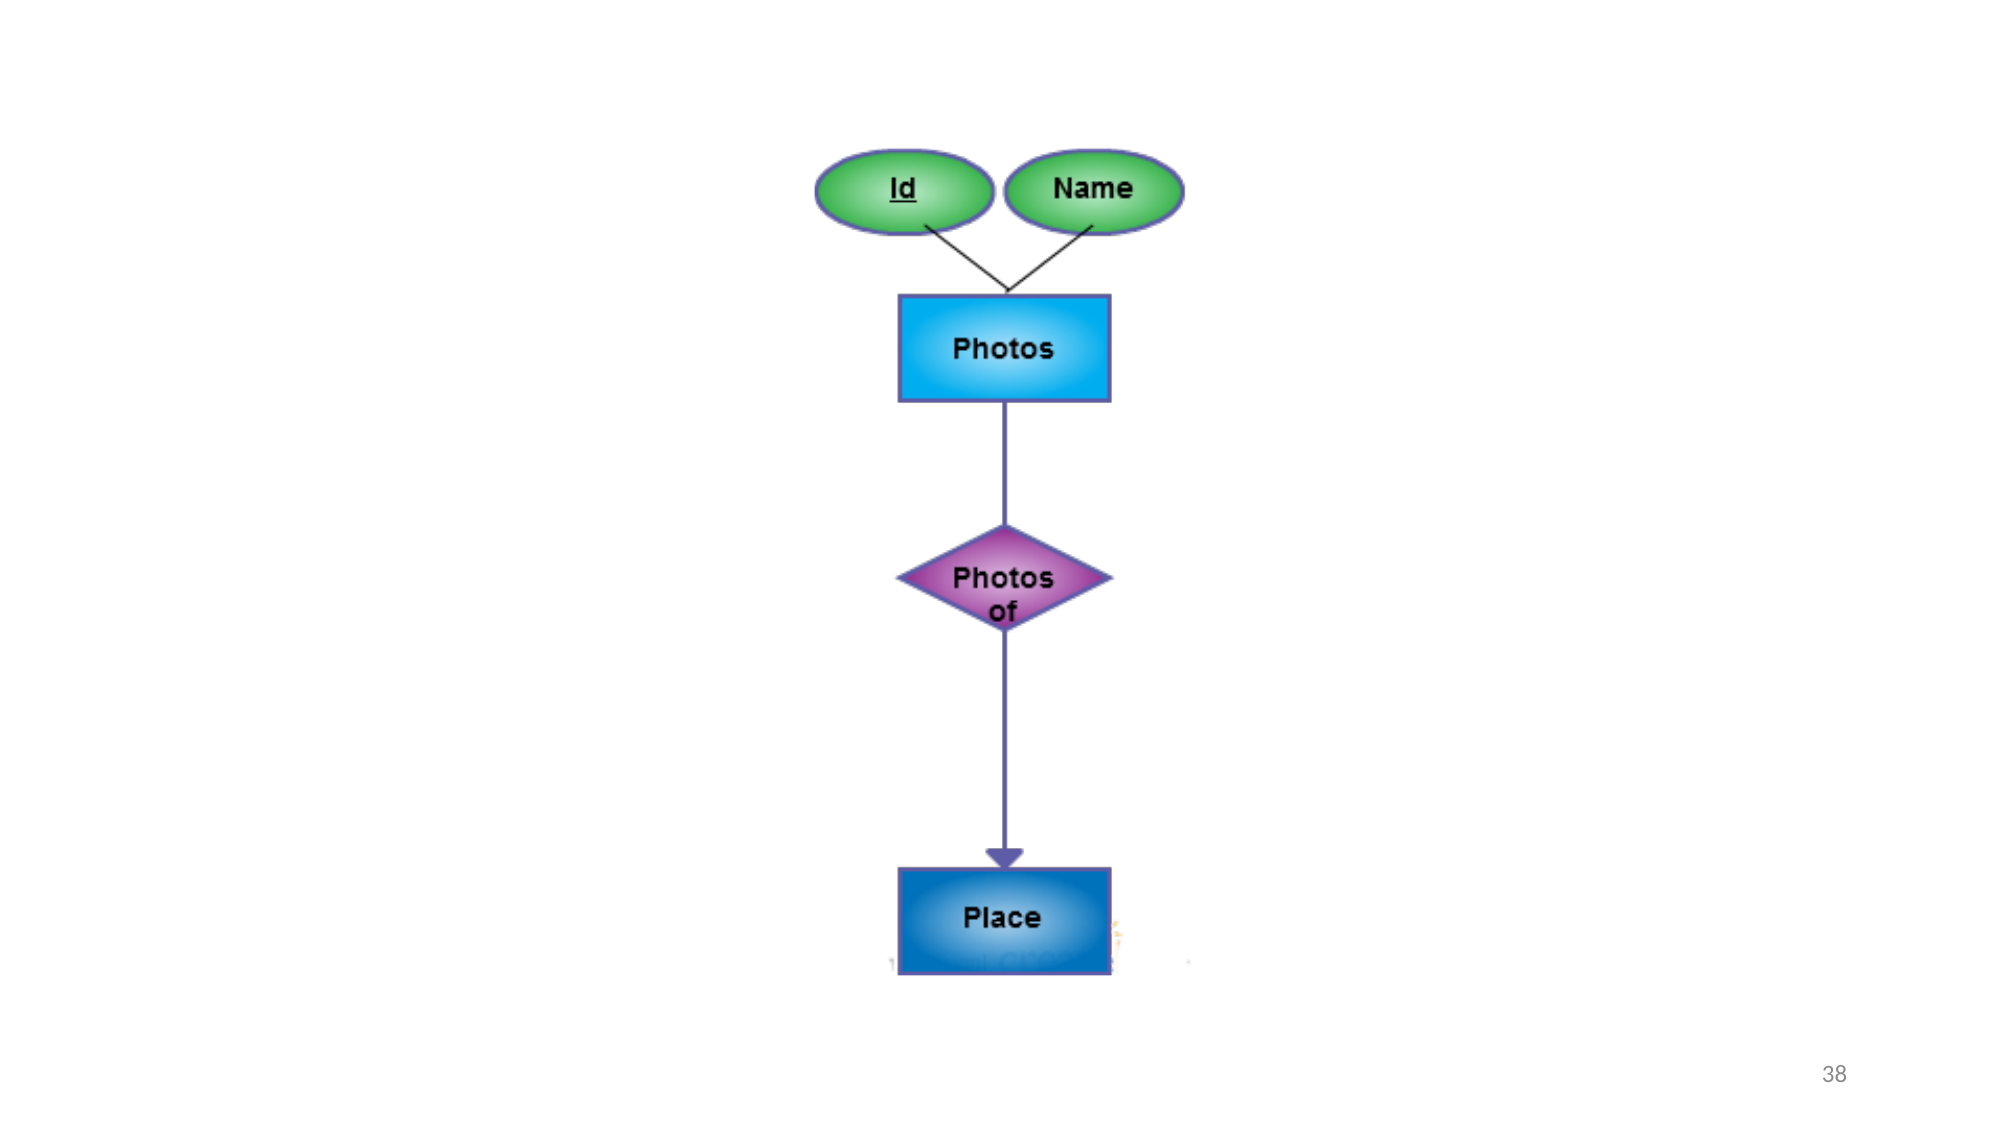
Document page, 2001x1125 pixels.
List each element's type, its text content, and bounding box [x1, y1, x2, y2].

picture [796, 130, 1204, 995]
slide_number 38 [1412, 1042, 1863, 1103]
